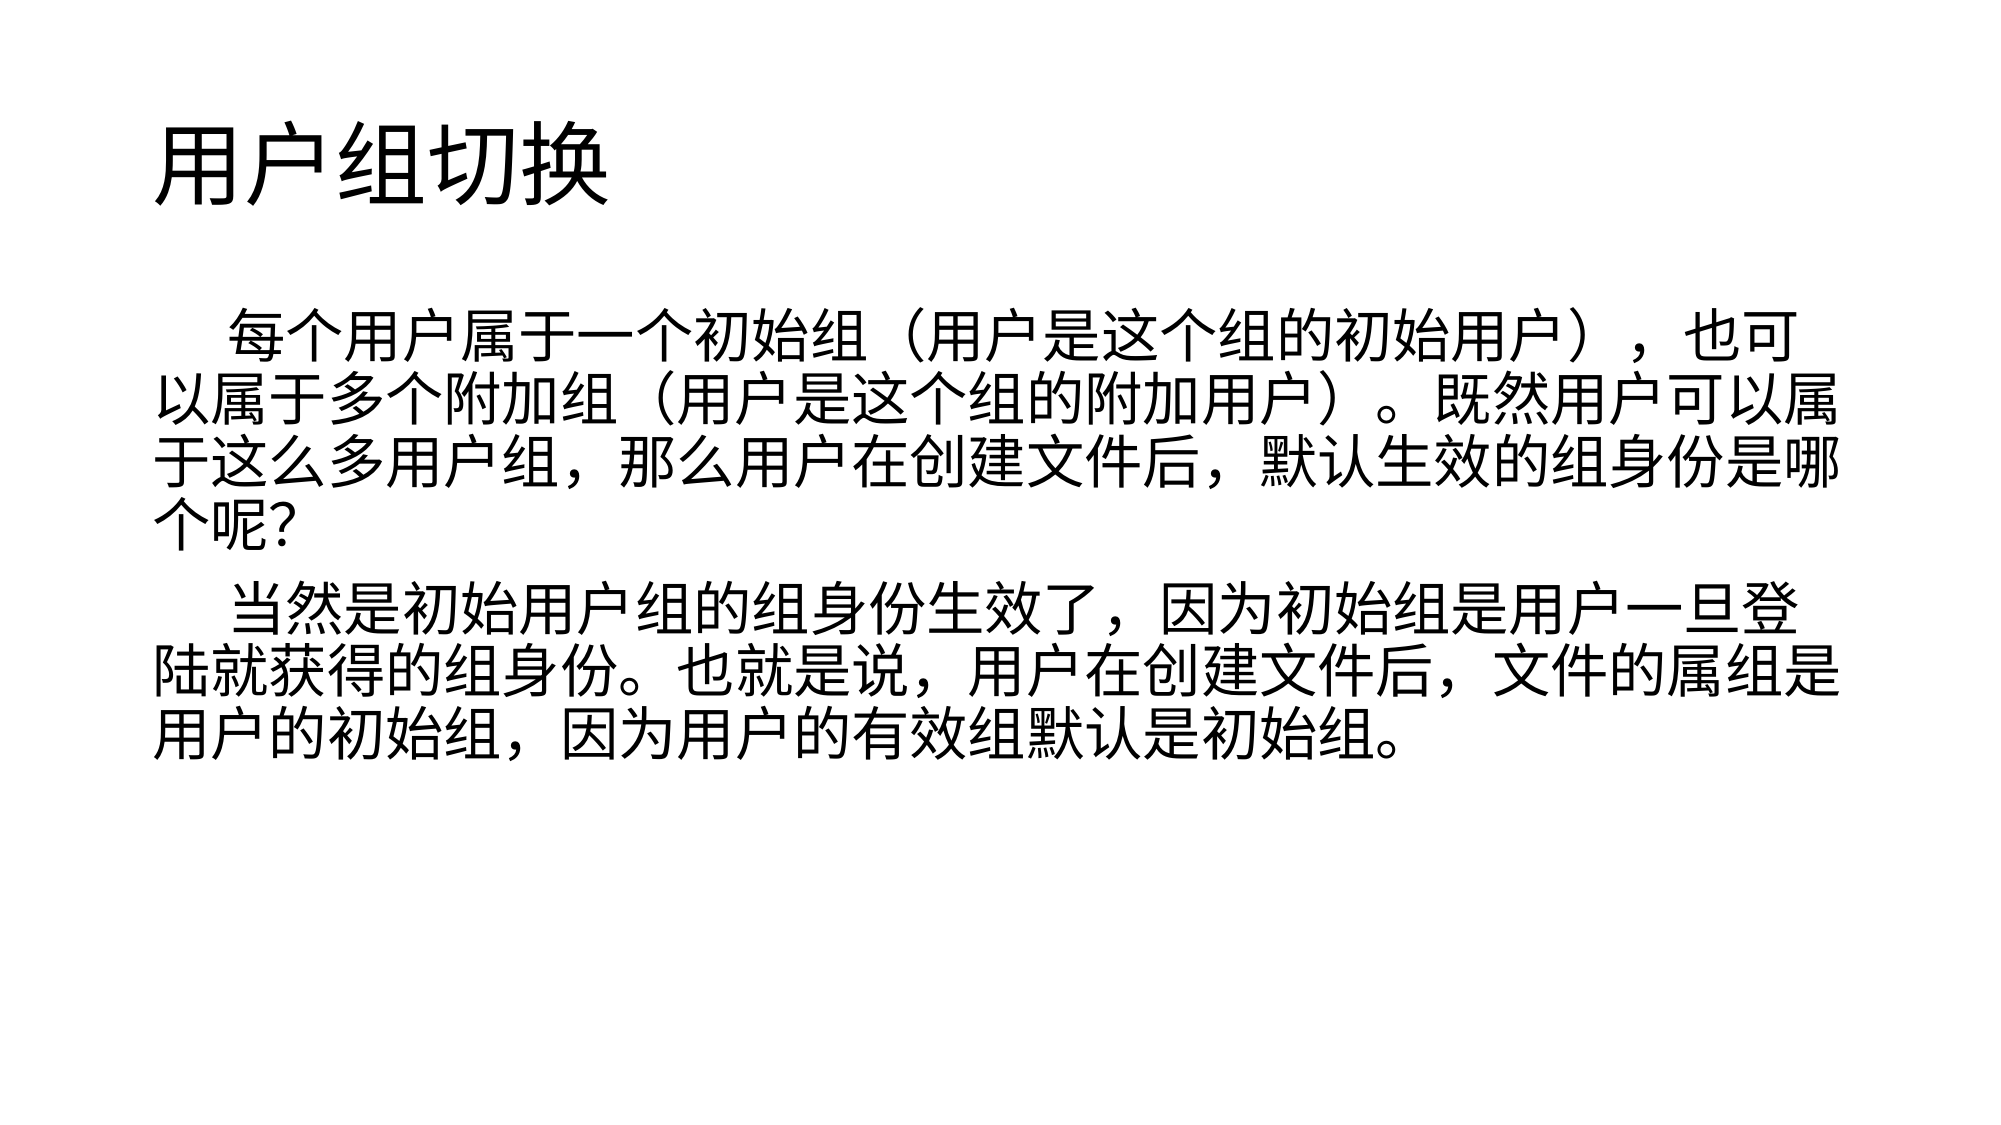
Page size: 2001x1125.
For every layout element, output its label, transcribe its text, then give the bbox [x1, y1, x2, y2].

list 每个用户属于一个初始组（用户是这个组的初始用户），也可以属于多个附加组（用户是这个组的附加用户）。既然用户可以属于这么多用户组，那么用户在创建文件后，默认生效的组身份是哪个呢？ 当然是初始用户组的组身份生效了，因为初始组是用户一旦登陆就获得的组身份。也就是说，用户在创建文件后，文件的属组是用户的初始组，因为用户的有效组默认是初始组。 [137, 299, 1863, 1014]
title 用户组切换 [137, 59, 1863, 278]
